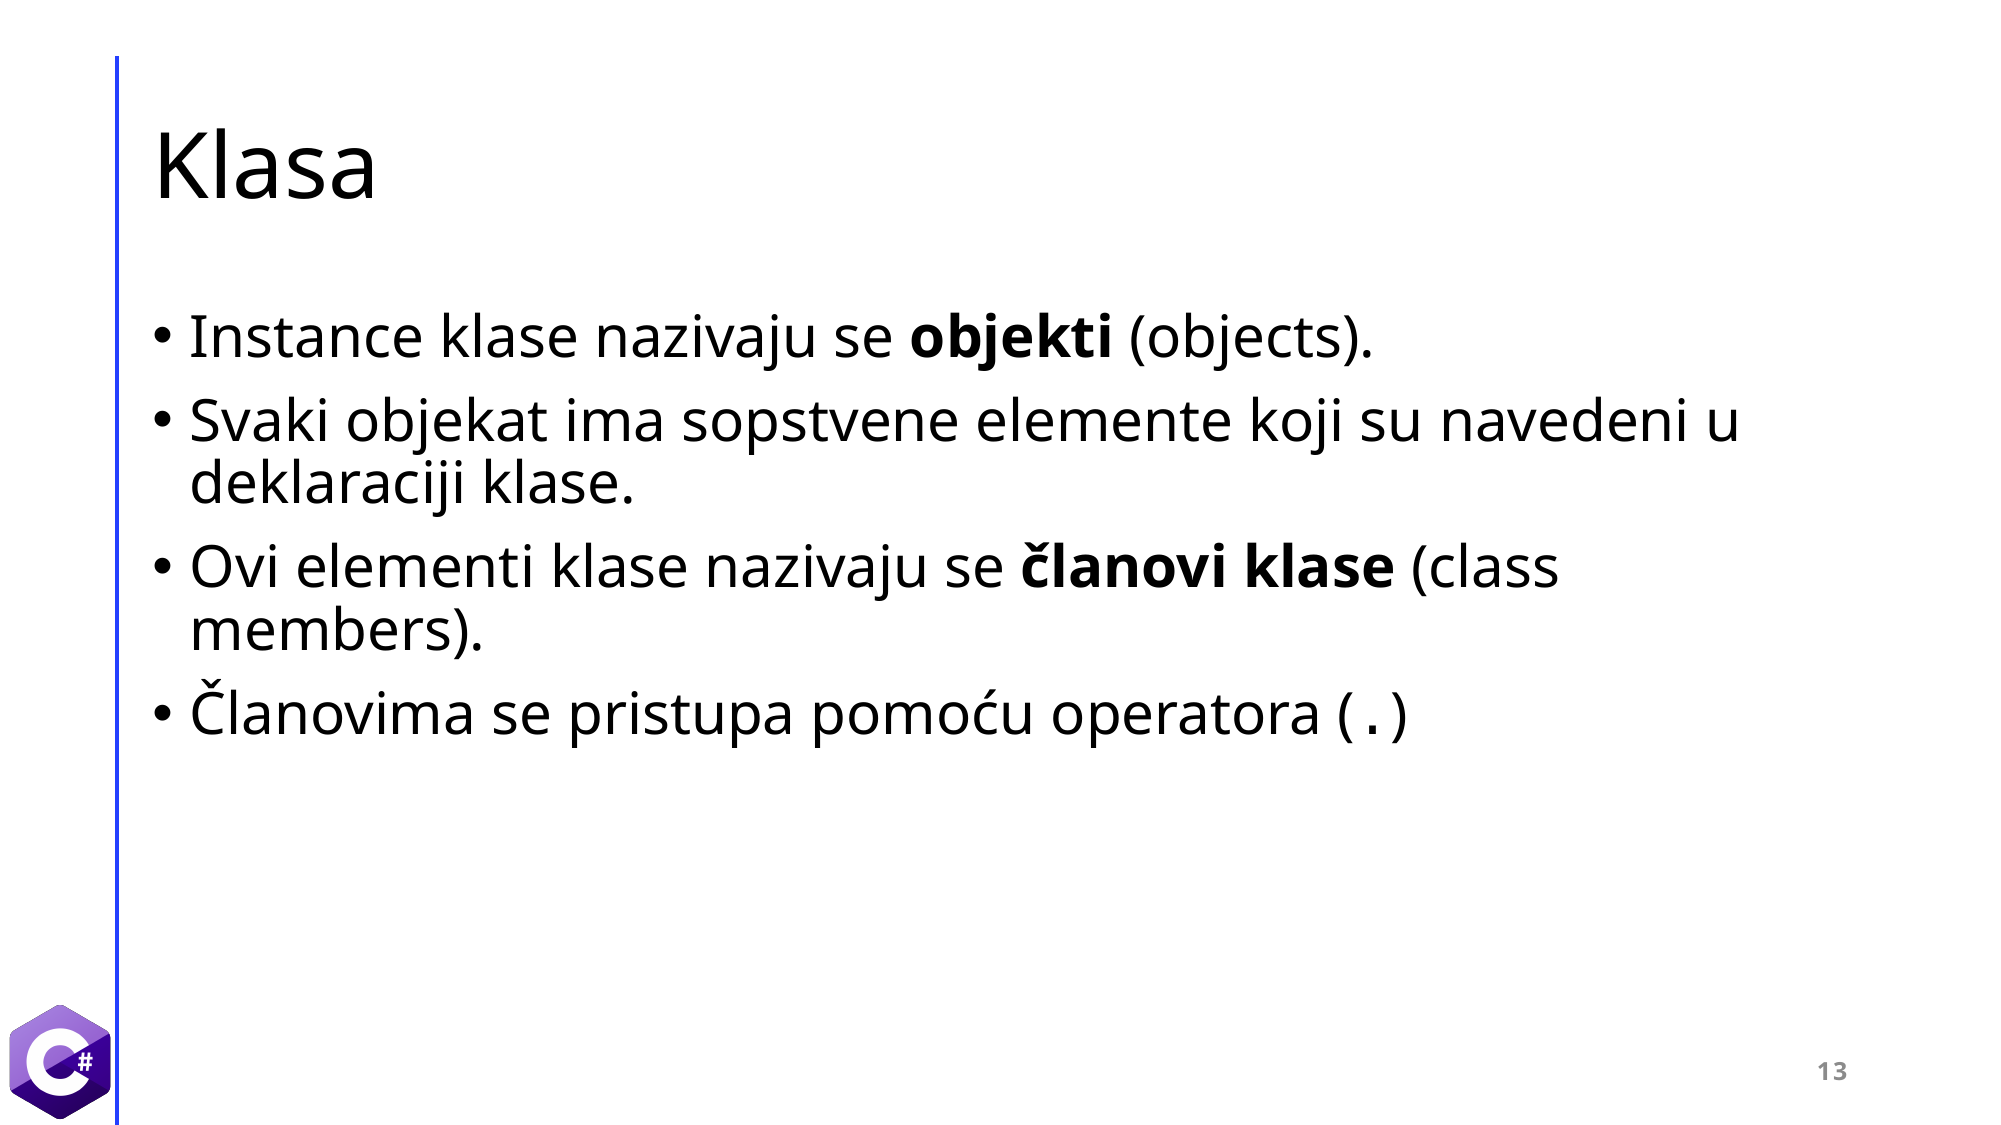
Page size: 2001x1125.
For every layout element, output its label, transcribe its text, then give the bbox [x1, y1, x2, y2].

list Instance klase nazivaju se objekti (objects). Svaki objekat ima sopstvene elemente koji su navedeni u deklaraciji klase. Ovi elementi klase nazivaju se članovi klase (class members). Članovima se pristupa pomoću operatora (.) [137, 299, 1863, 1014]
slide_number 13 [1412, 1042, 1863, 1103]
title Klasa [137, 59, 1863, 278]
picture [4, 1000, 116, 1124]
